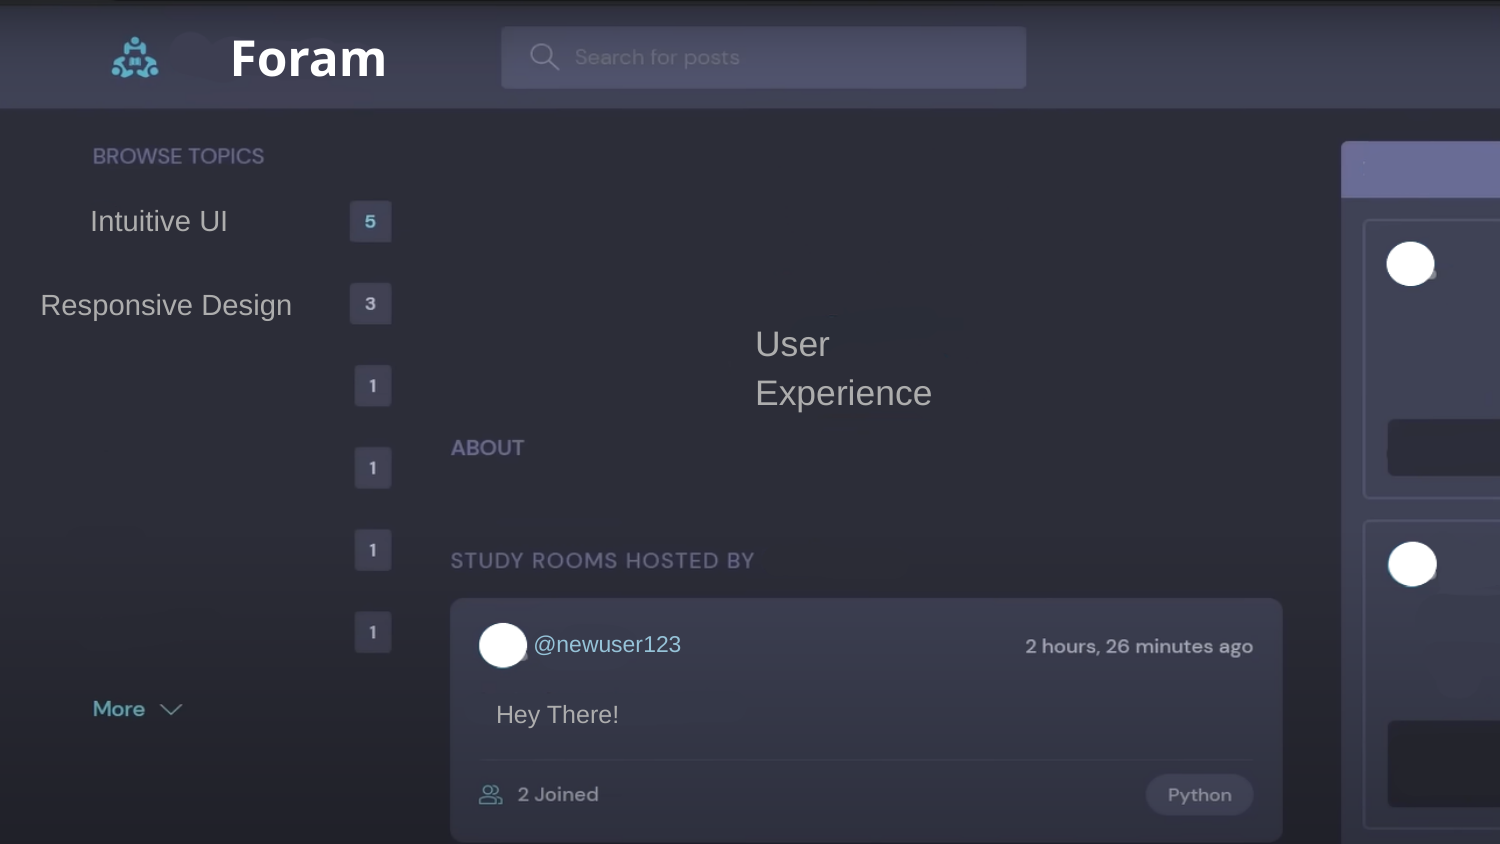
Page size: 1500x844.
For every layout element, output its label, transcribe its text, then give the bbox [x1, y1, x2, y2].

title Foram [184, 33, 433, 102]
picture [0, 755, 1500, 844]
text_box Intuitive UI [0, 187, 306, 253]
text_box User Experience [739, 299, 988, 427]
text_box @newuser123 [518, 614, 722, 700]
text_box Hey There! [480, 688, 635, 743]
picture [0, 0, 1500, 679]
text_box [0, 679, 1500, 755]
text_box Responsive Design [25, 271, 369, 337]
